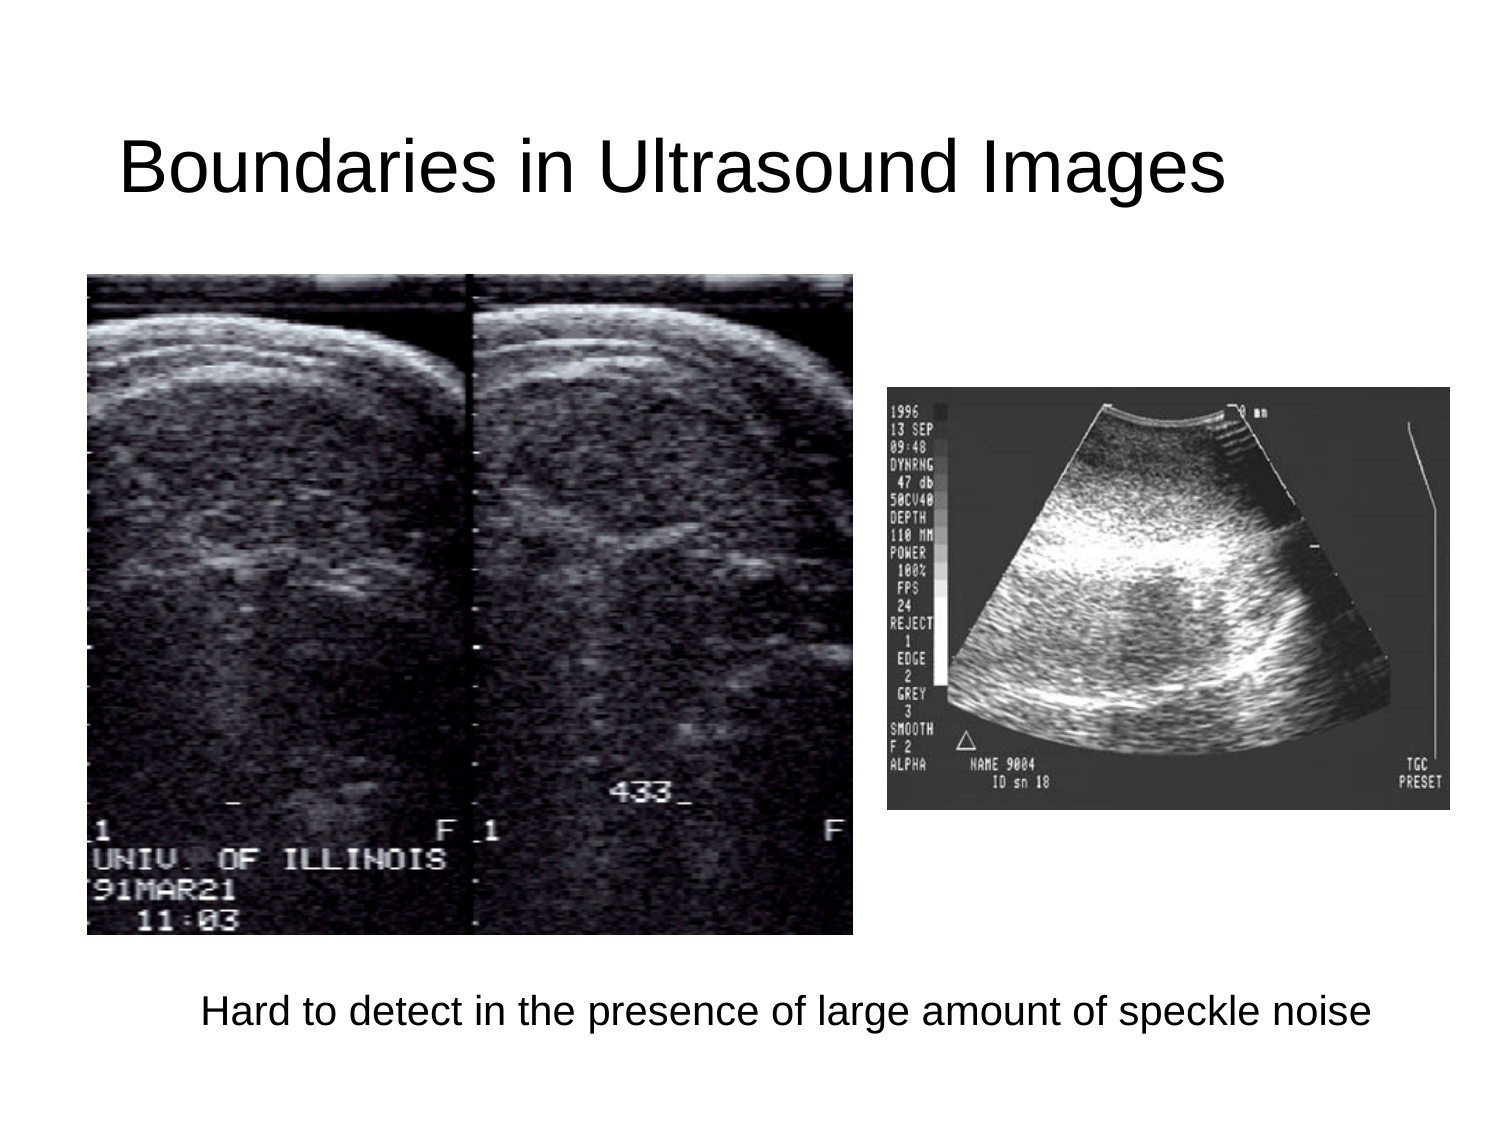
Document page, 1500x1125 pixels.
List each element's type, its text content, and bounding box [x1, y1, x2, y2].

title Boundaries in Ultrasound Images [103, 59, 1397, 278]
text_box Hard to detect in the presence of large amount of speckle noise [185, 976, 1388, 1042]
picture [87, 274, 853, 935]
picture [887, 387, 1450, 810]
